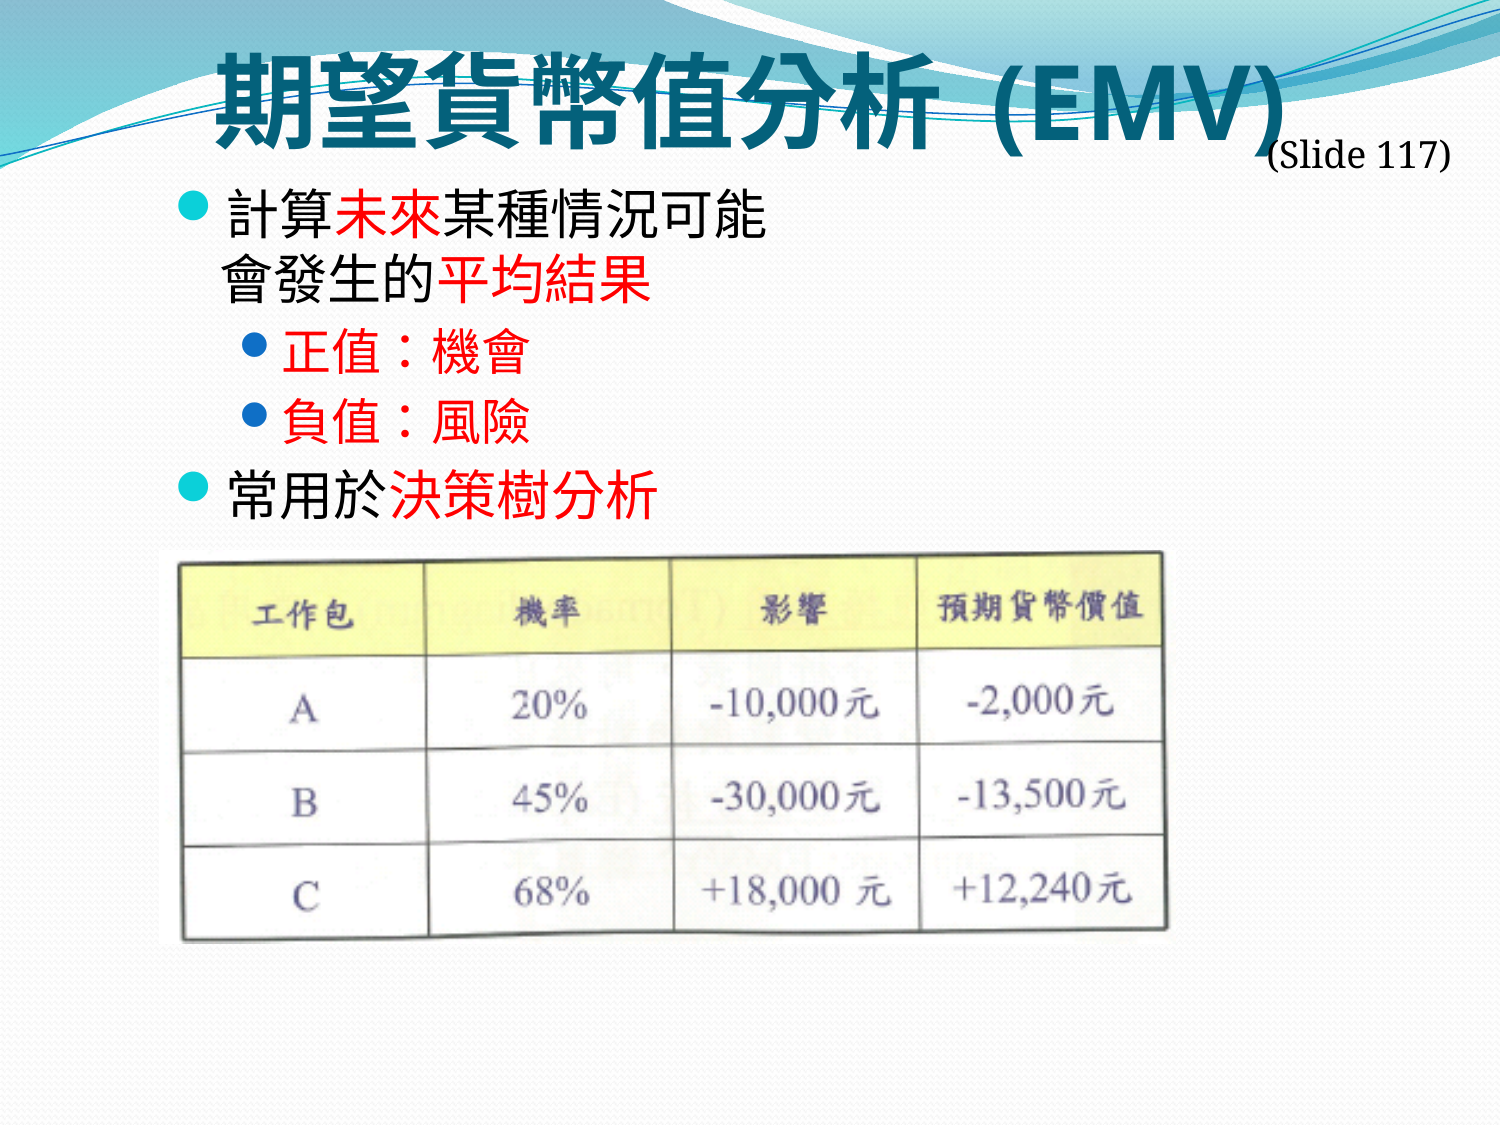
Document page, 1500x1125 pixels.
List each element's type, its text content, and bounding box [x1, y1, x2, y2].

title 期望貨幣值分析 (EMV) [75, 8, 1425, 161]
list 計算未來某種情況可能會發生的平均結果 正值：機會 負值：風險 常用於決策樹分析 [159, 172, 798, 550]
text_box (Slide 117) [1251, 123, 1467, 184]
picture [159, 550, 1176, 944]
